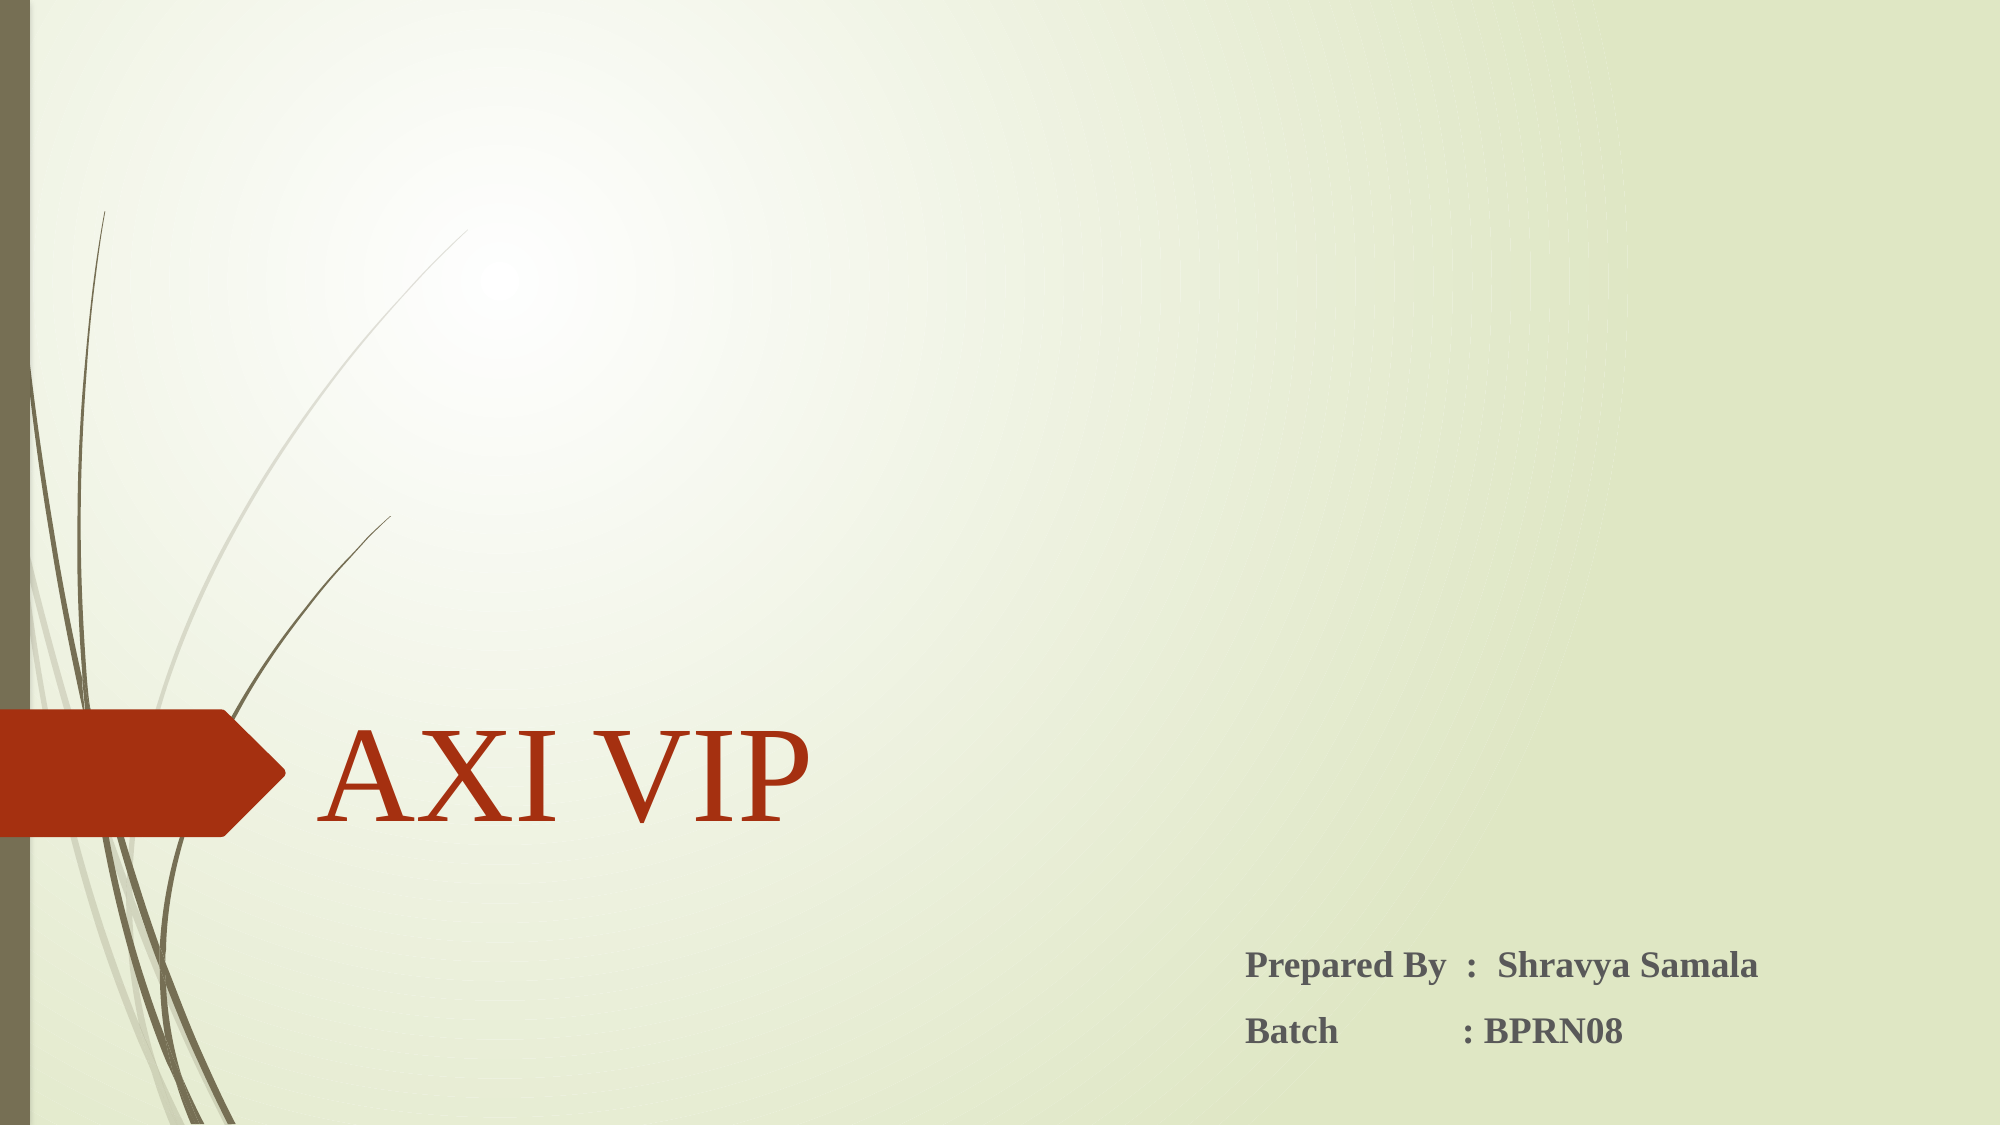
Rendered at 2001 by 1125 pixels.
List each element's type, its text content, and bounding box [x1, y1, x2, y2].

title AXI VIP [0, 562, 1297, 857]
subtitle Prepared By : Shravya Samala Batch : BPRN08 [1230, 933, 2000, 1125]
